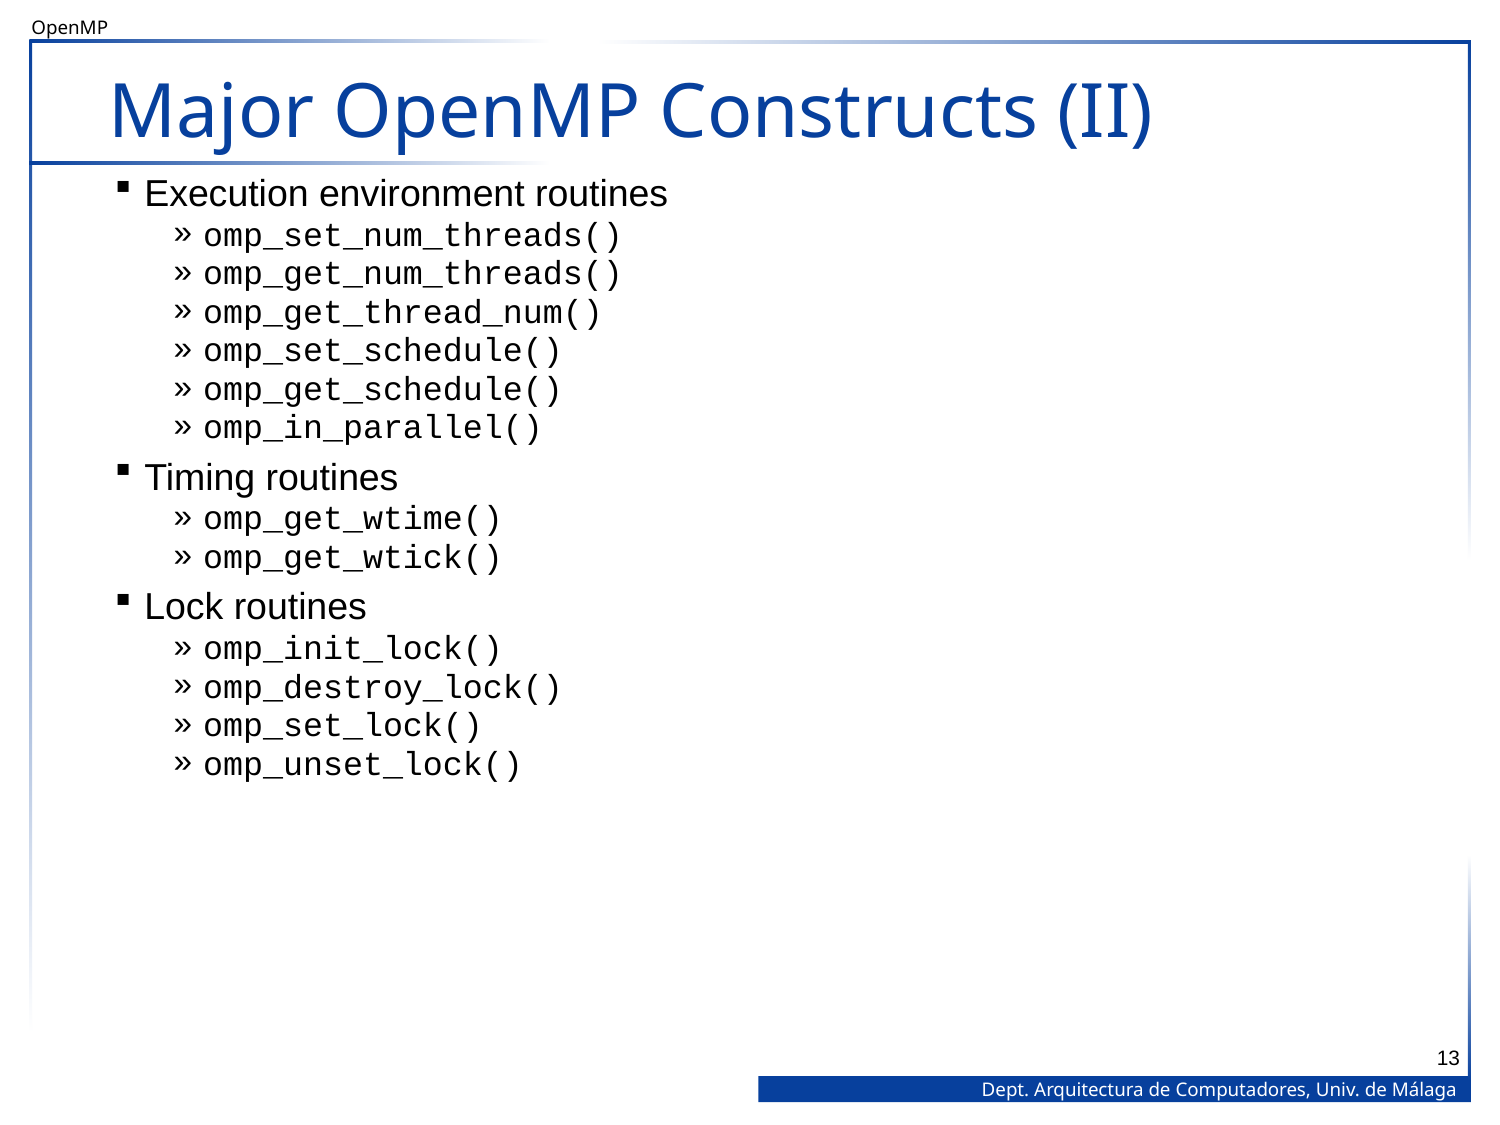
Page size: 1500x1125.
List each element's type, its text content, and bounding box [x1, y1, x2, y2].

list Execution environment routines omp_set_num_threads() omp_get_num_threads() omp_get_thread_num() omp_set_schedule() omp_get_schedule() omp_in_parallel() Timing routines omp_get_wtime() omp_get_wtick() Lock routines omp_init_lock() omp_destroy_lock() omp_set_lock() omp_unset_lock() [43, 168, 1457, 1049]
title Major OpenMP Constructs (II) [43, 52, 1457, 163]
